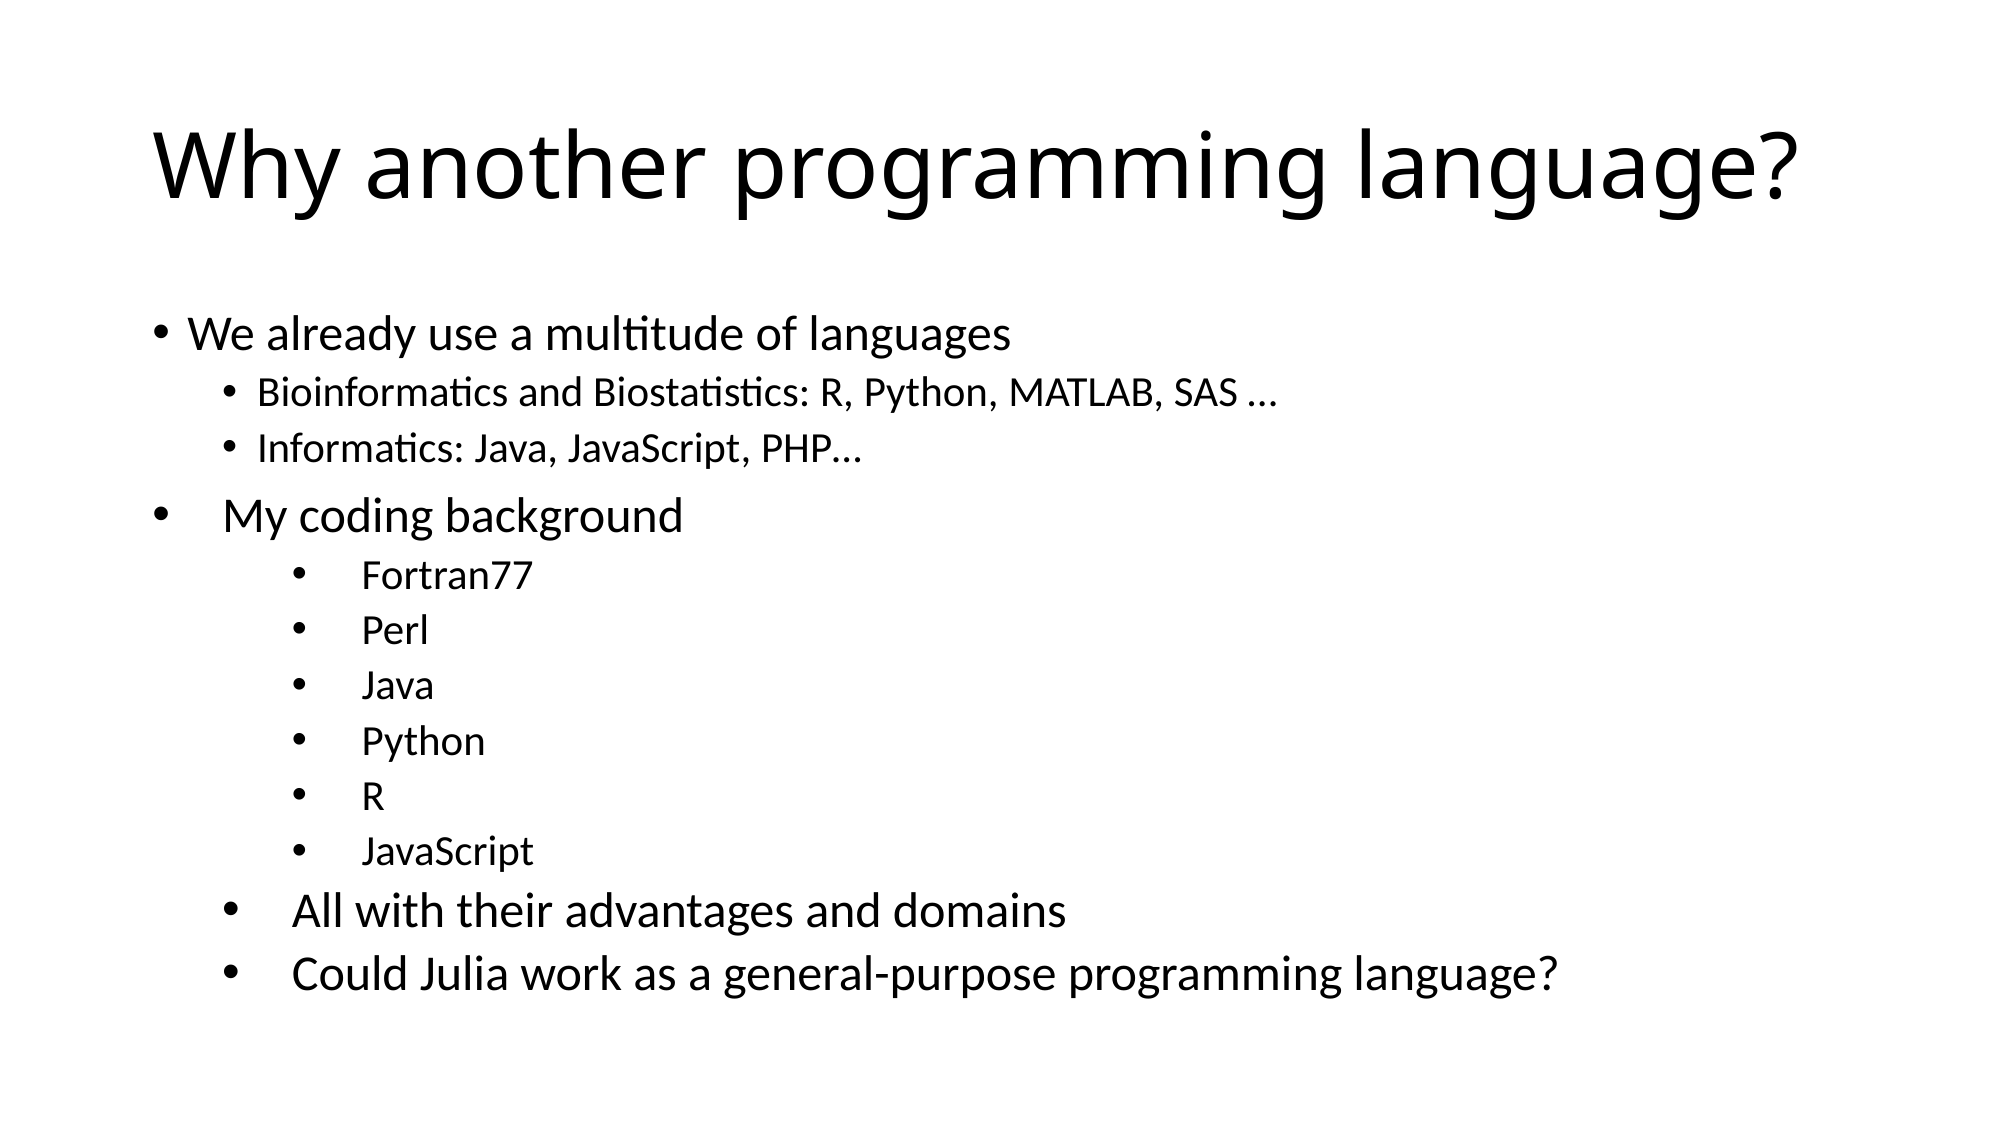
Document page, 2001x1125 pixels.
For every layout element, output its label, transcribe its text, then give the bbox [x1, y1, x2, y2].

title Why another programming language? [137, 59, 1863, 278]
list We already use a multitude of languages Bioinformatics and Biostatistics: R, Python, MATLAB, SAS … Informatics: Java, JavaScript, PHP… My coding background Fortran77 Perl Java Python R JavaScript All with their advantages and domains Could Julia work as a general-purpose programming language? [137, 299, 1863, 1014]
